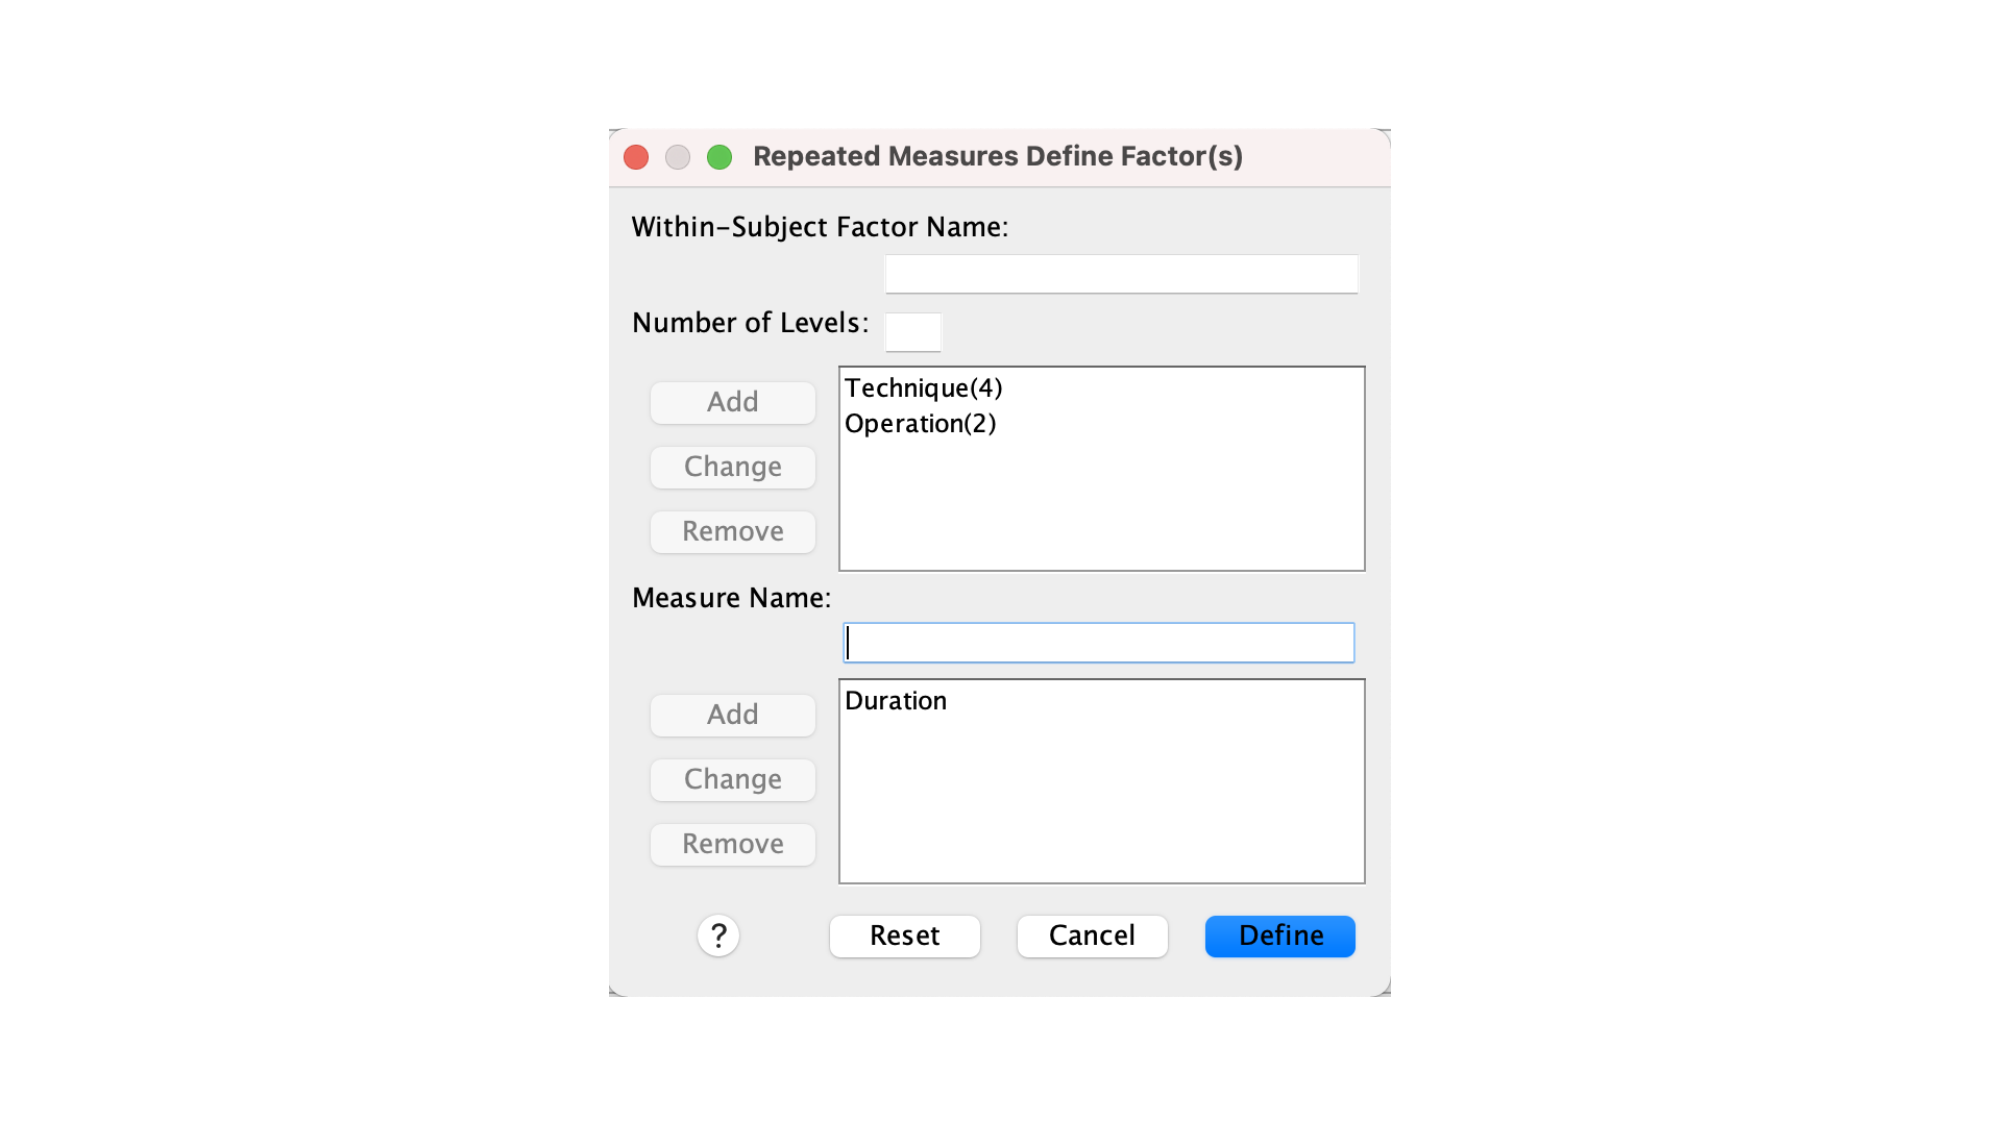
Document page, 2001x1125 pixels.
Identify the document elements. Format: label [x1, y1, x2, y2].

picture [609, 128, 1391, 997]
